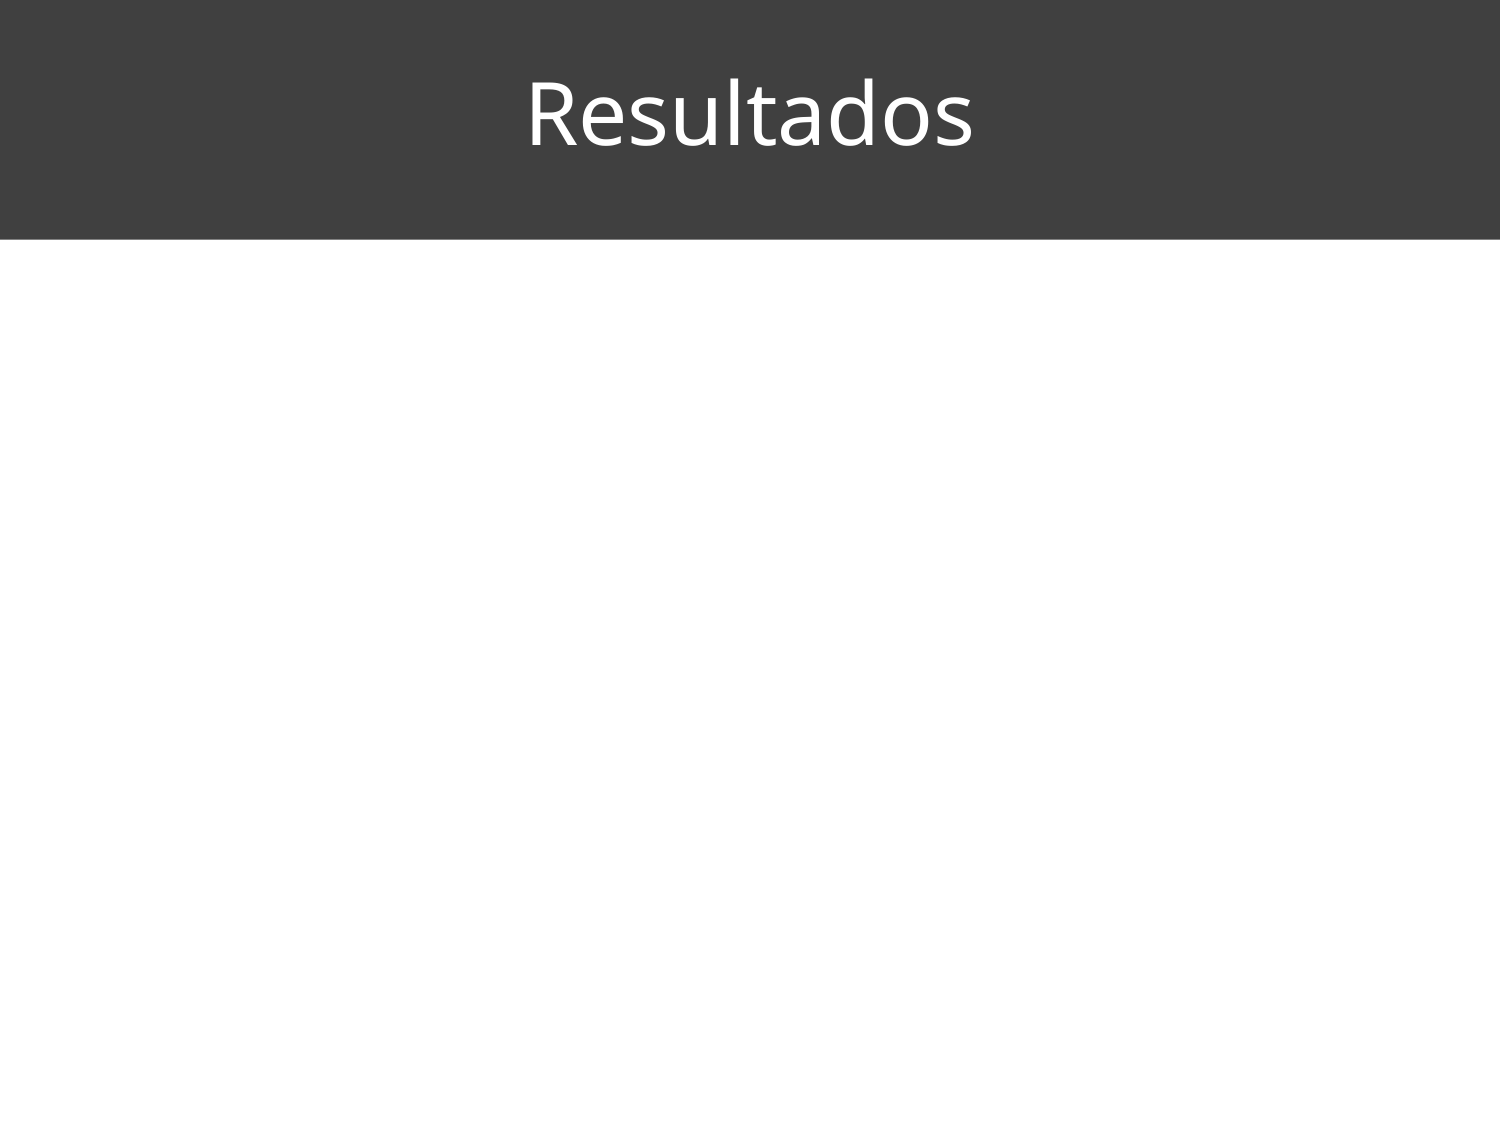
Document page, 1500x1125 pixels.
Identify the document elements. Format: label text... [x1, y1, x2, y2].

title Resultados [103, 26, 1397, 209]
